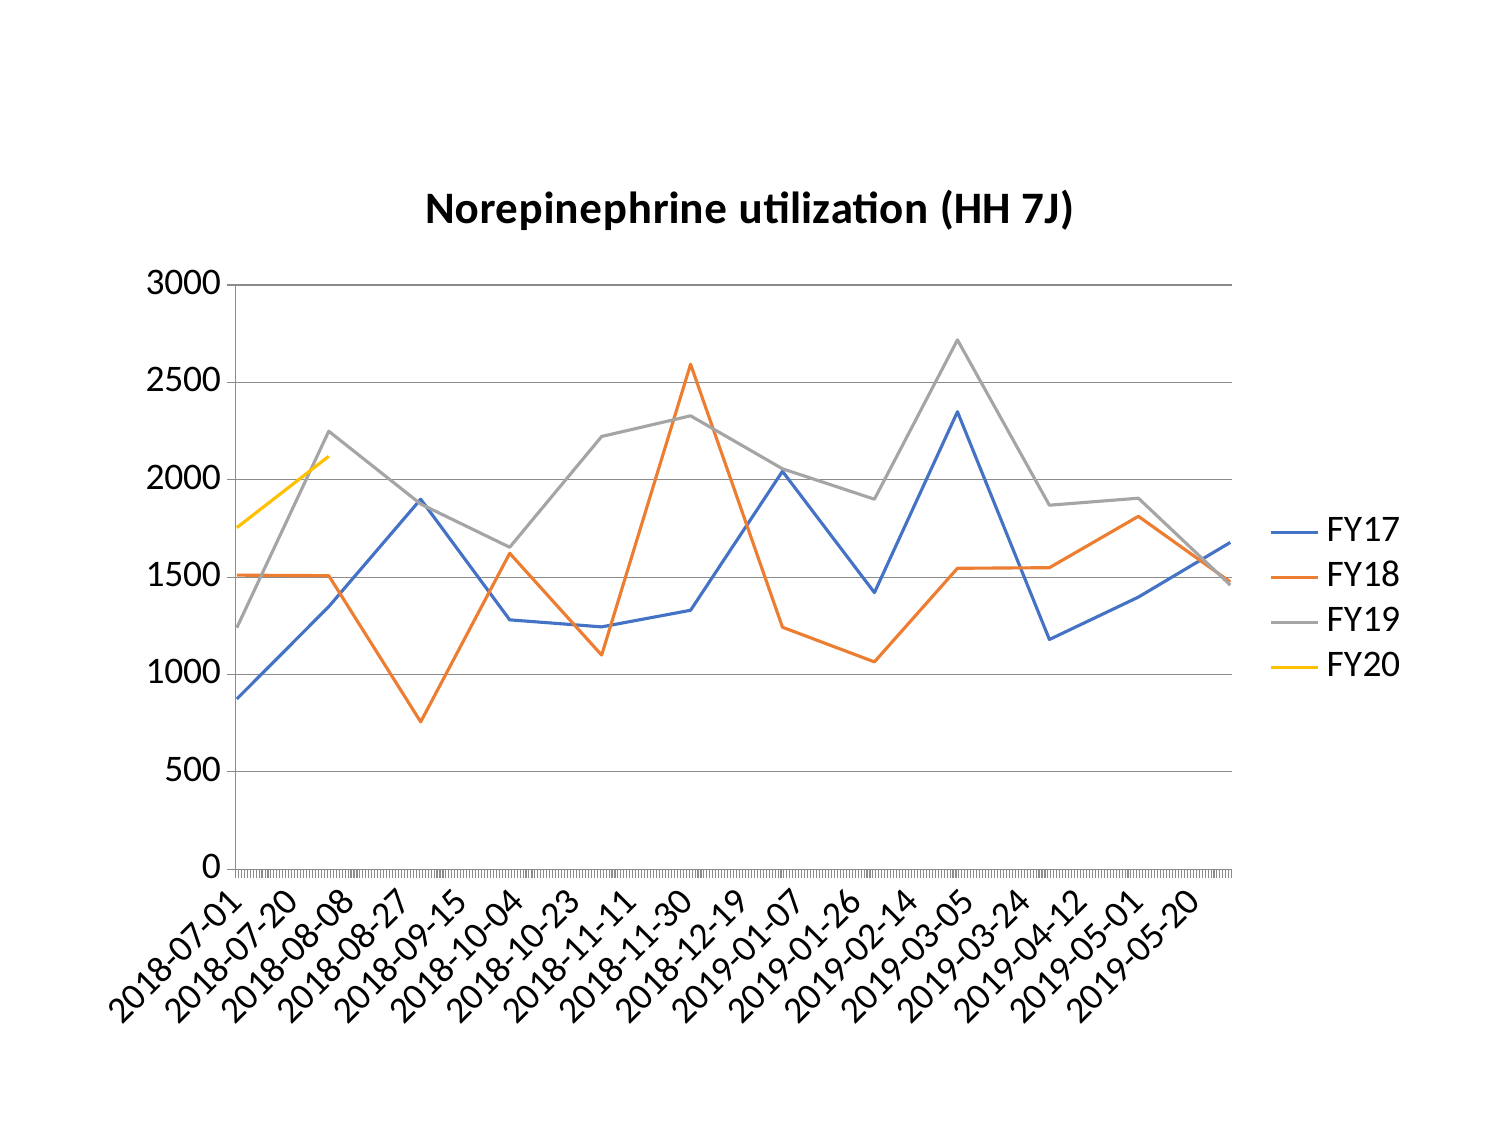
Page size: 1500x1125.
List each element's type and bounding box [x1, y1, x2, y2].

chart [74, 149, 1425, 1050]
